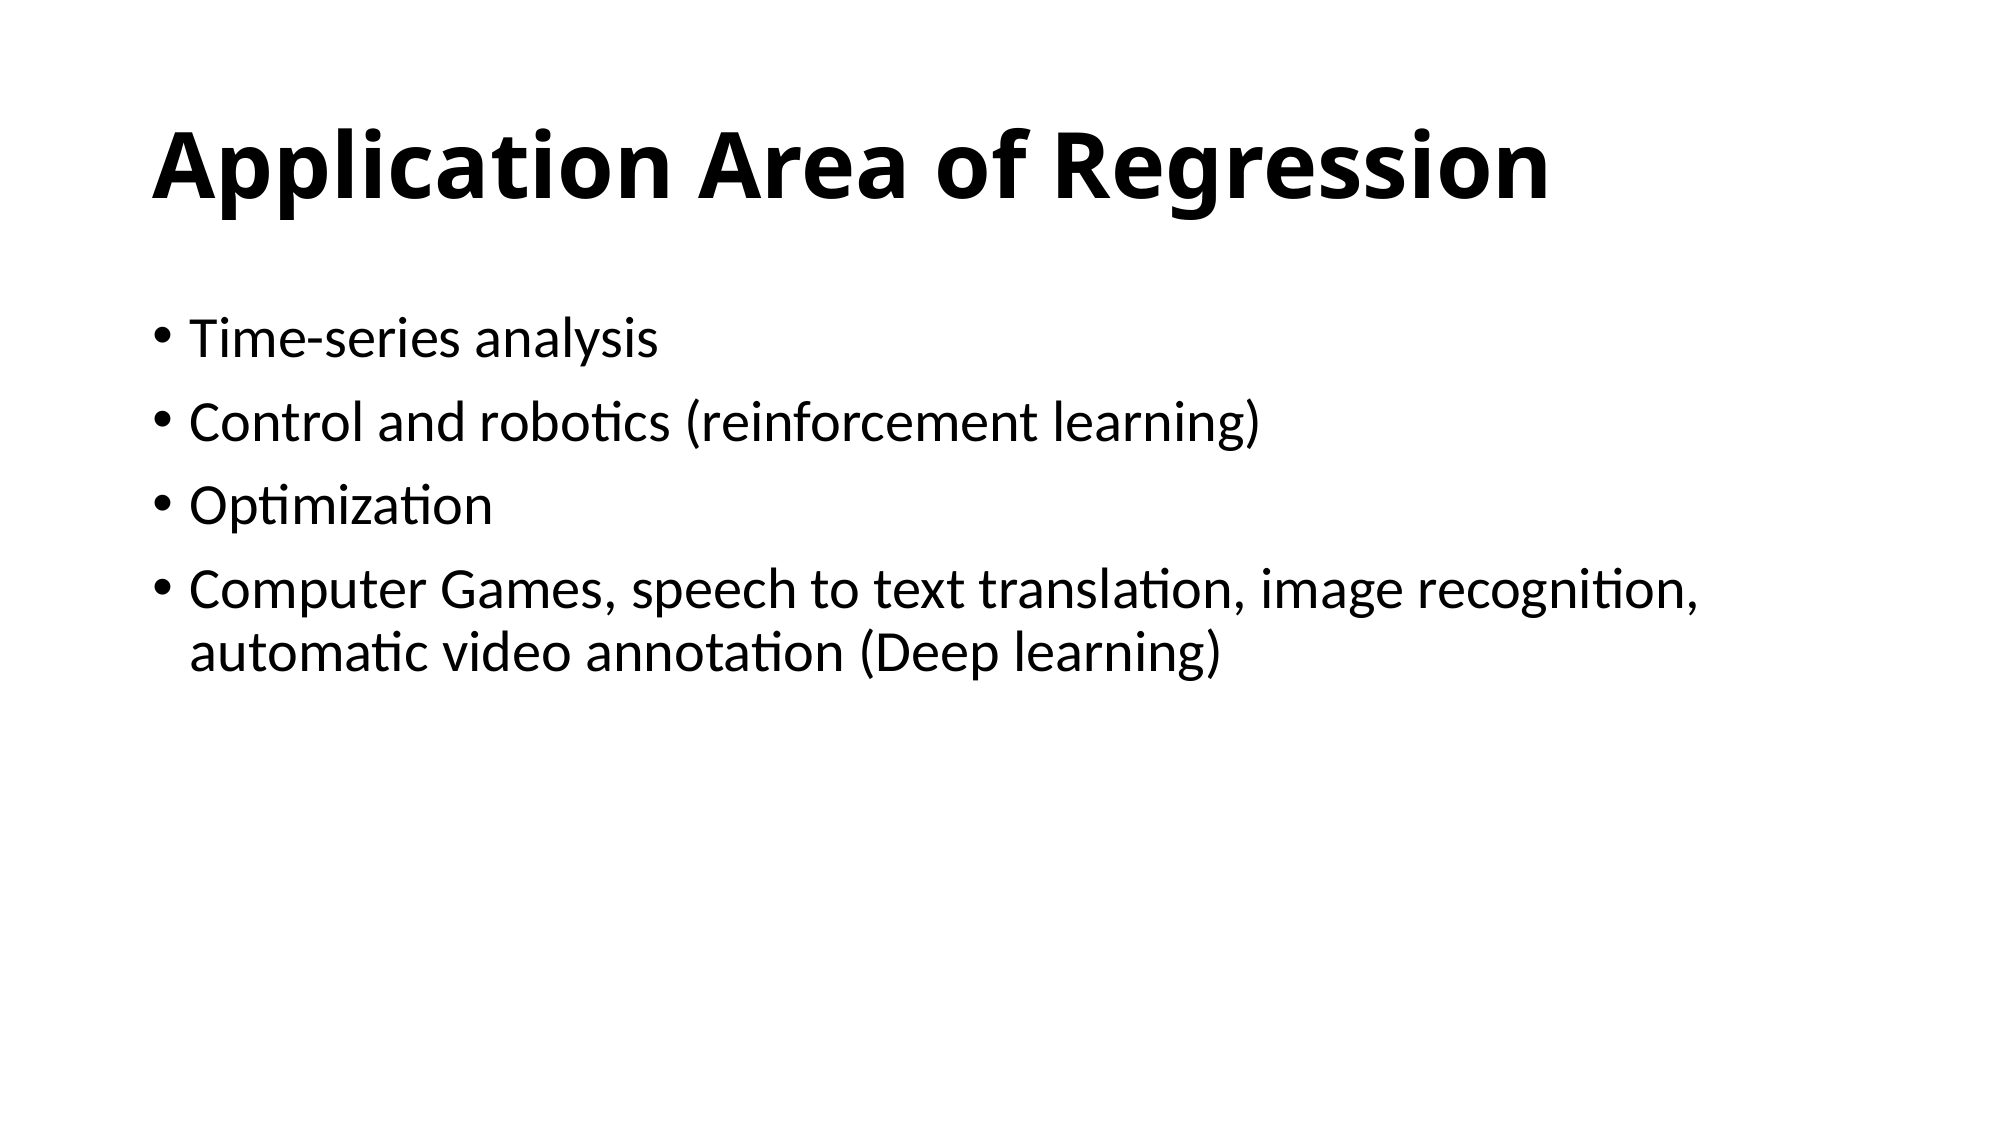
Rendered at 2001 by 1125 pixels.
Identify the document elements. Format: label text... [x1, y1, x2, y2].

list Time-series analysis Control and robotics (reinforcement learning) Optimization Computer Games, speech to text translation, image recognition, automatic video annotation (Deep learning) [137, 299, 1863, 1014]
title Application Area of Regression [137, 59, 1863, 278]
